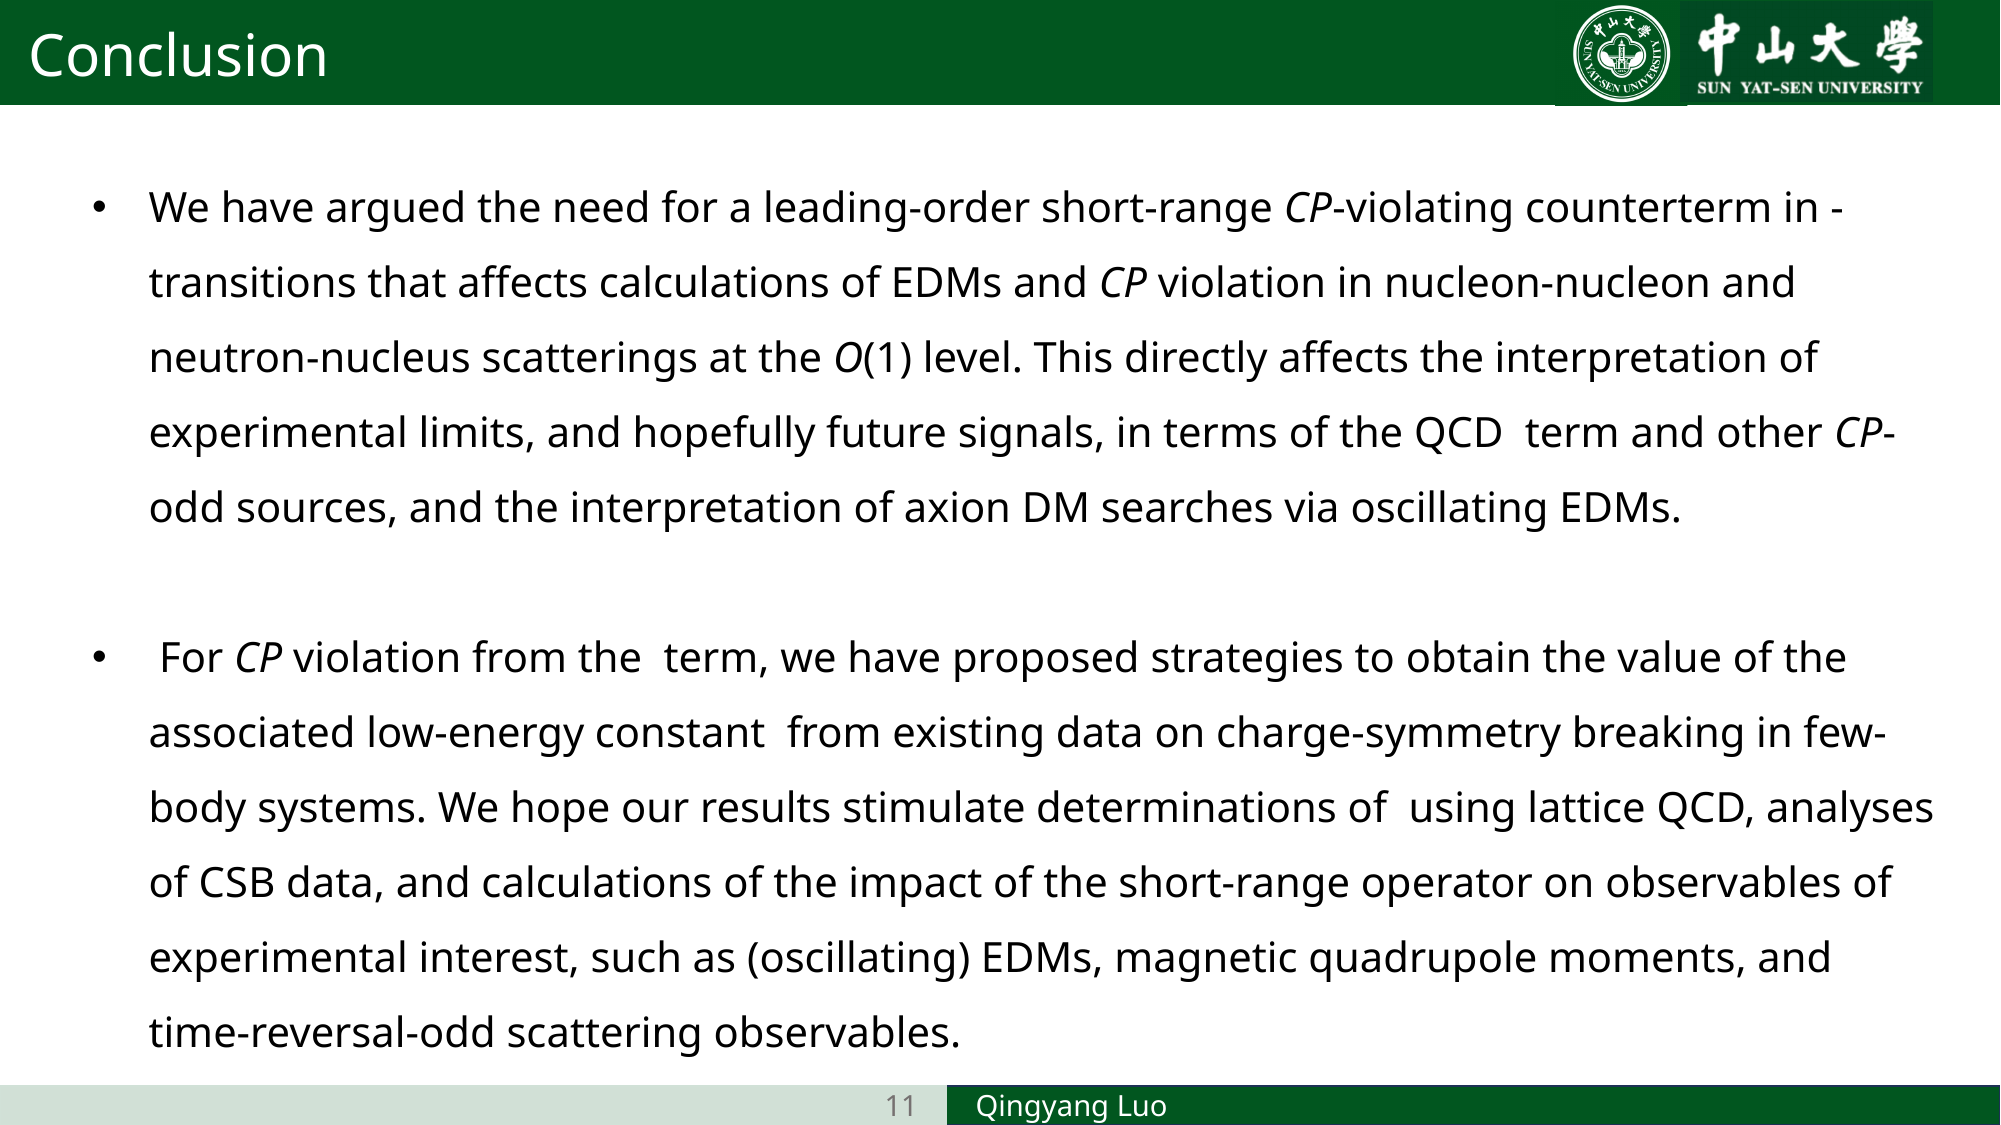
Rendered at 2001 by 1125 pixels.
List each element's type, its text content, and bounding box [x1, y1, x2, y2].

picture [1555, 1, 1933, 106]
text_box [1218, 1085, 2000, 1125]
text_box [0, 0, 2000, 105]
slide_number 11 [841, 1074, 926, 1125]
text_box [0, 1085, 841, 1125]
footer Qingyang Luo [926, 1074, 1218, 1125]
text_box Conclusion [13, 10, 1015, 96]
text_box [13, 123, 701, 204]
